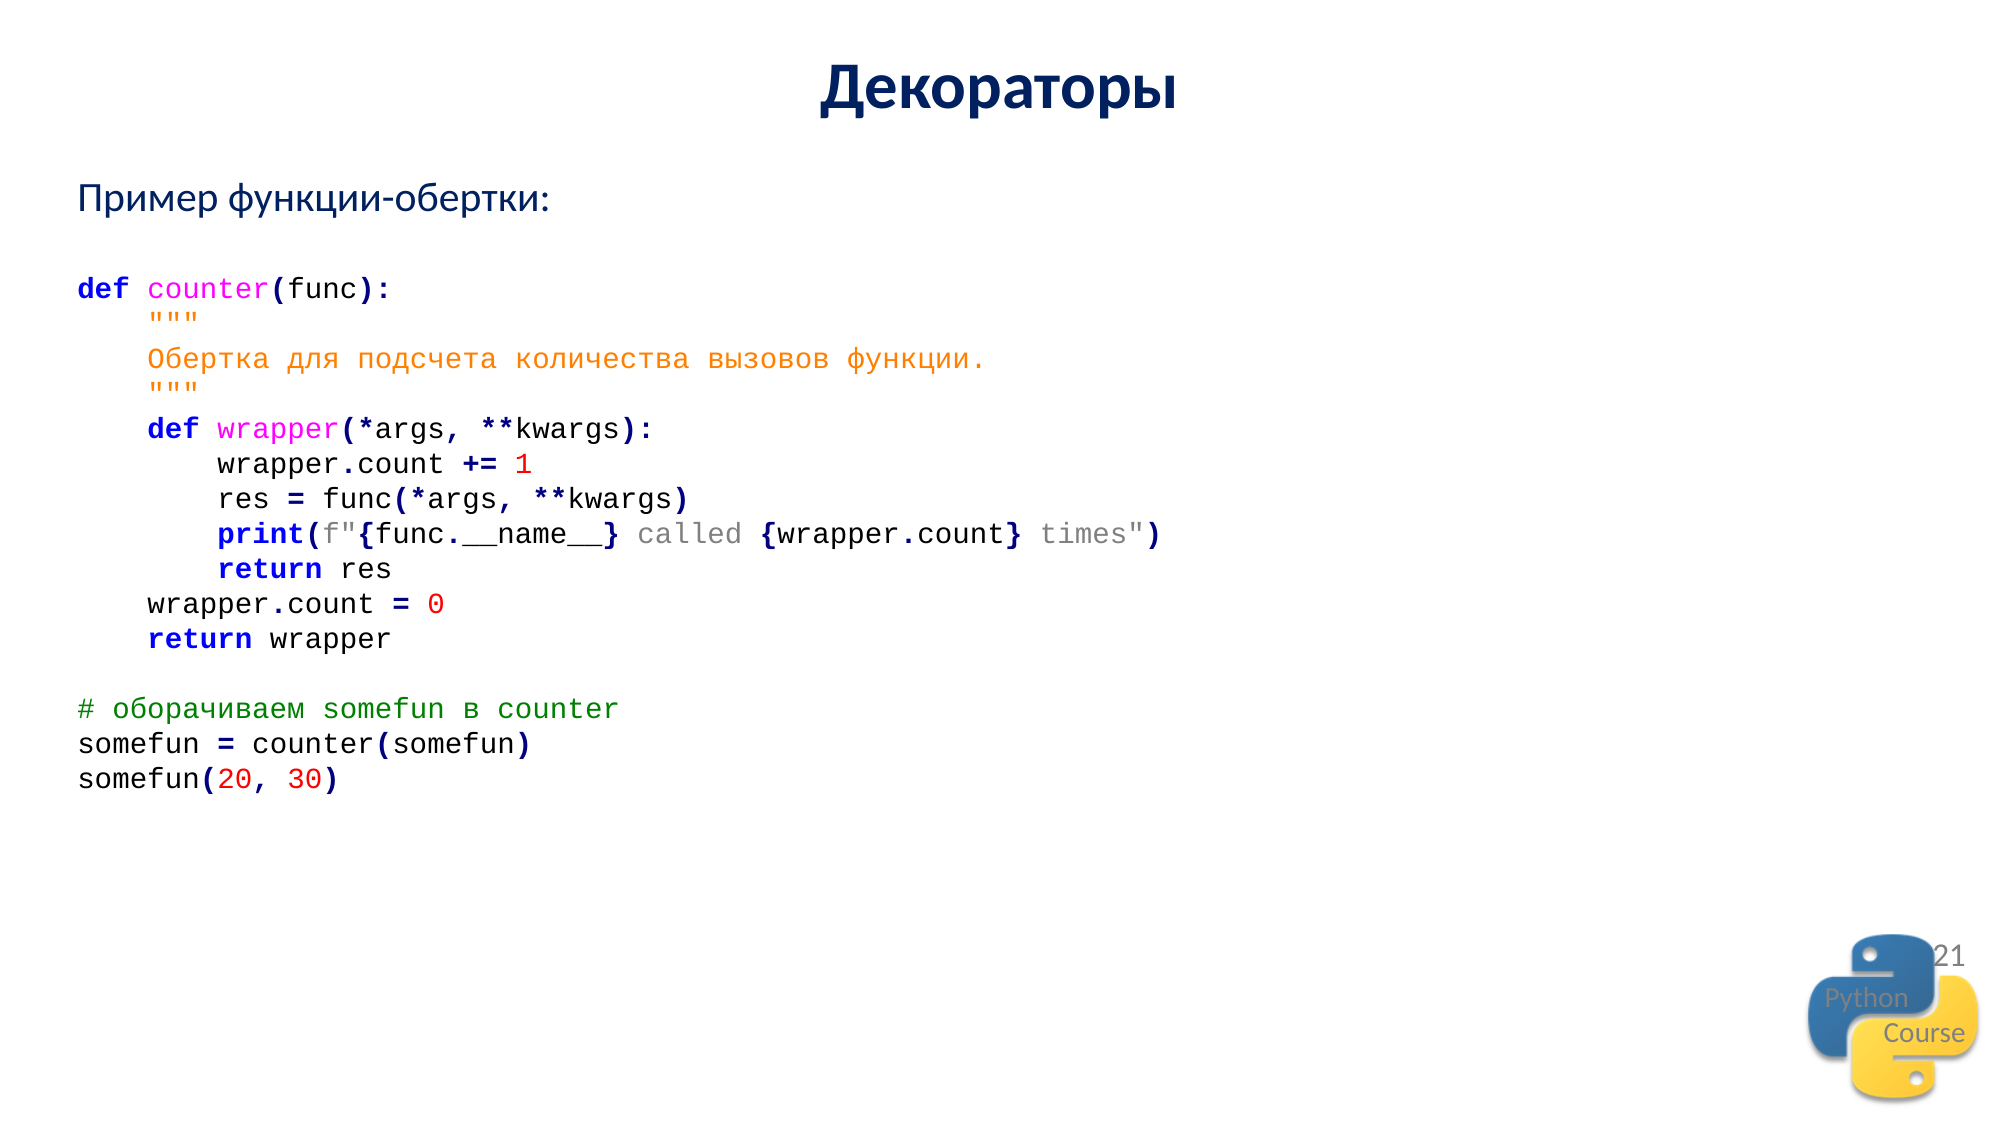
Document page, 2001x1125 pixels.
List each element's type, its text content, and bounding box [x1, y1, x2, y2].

title Декораторы [0, 34, 2000, 149]
picture [1936, 947, 1944, 961]
text_box Пример функции-обертки: def counter(func): """ Обертка для подсчета количества вызовов функции. """ def wrapper(*args, **kwargs): wrapper.count += 1 res = func(*args, **kwargs) print(f"{func.__name__} called {wrapper.count} times") return res wrapper.count = 0 return wrapper # оборачиваем somefun в counter somefun = counter(somefun) somefun(20, 30) [62, 162, 1936, 1097]
picture [1801, 932, 1985, 1110]
